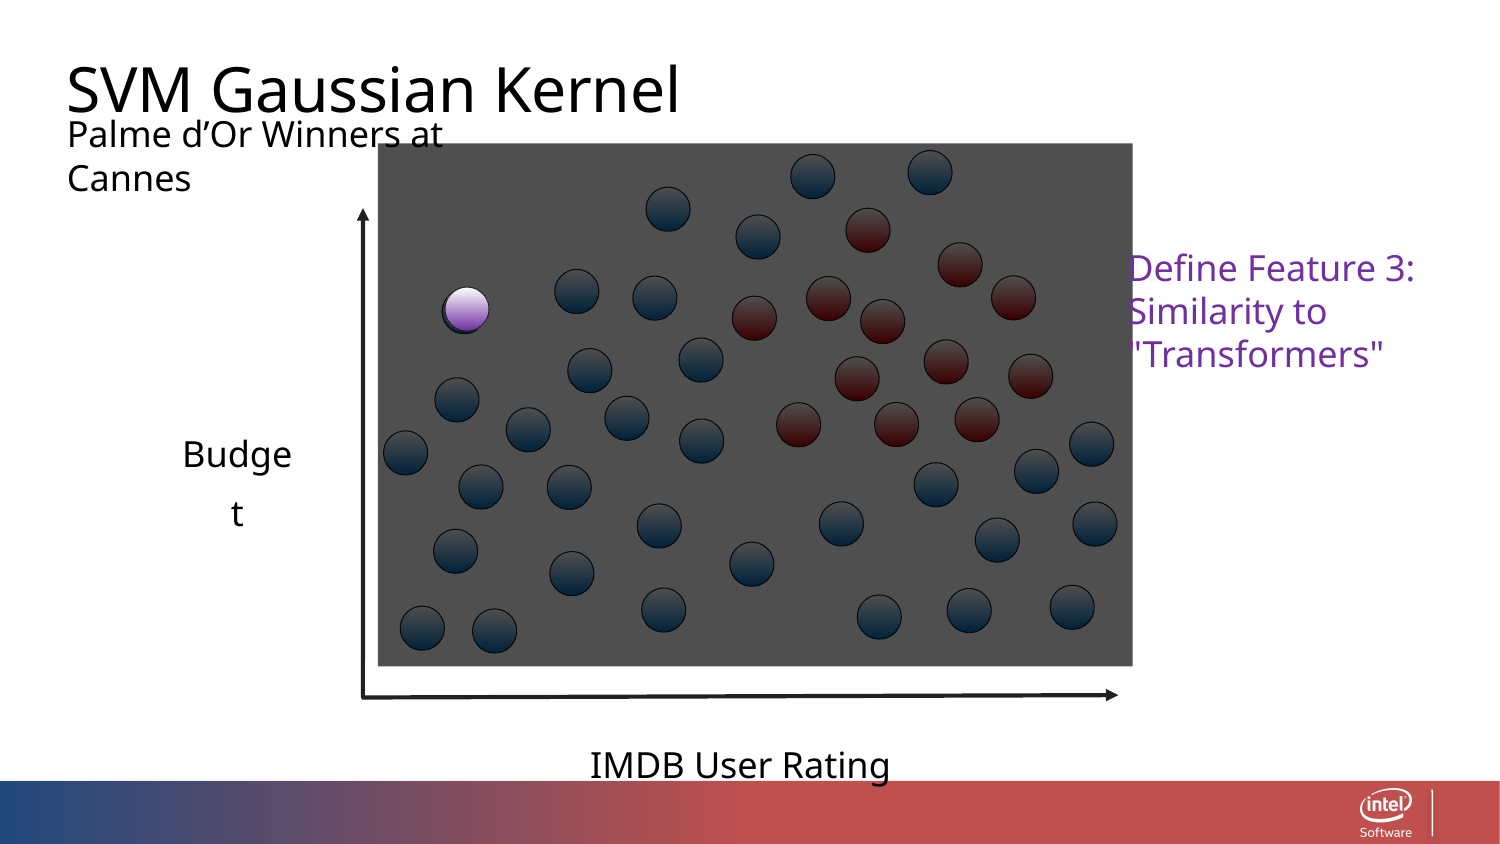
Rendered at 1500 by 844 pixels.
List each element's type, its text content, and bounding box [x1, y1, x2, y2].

text_box Palme d’Or Winners at Cannes [65, 126, 558, 199]
text_box [361, 688, 1119, 702]
text_box Define Feature 3: Similarity to "Transformers" [1125, 245, 1442, 375]
text_box IMDB User Rating [468, 726, 1012, 786]
text_box [356, 208, 370, 697]
text_box [376, 141, 1135, 669]
text_box [444, 287, 490, 332]
picture [1360, 788, 1412, 837]
text_box SVM Gaussian Kernel [65, 50, 1450, 126]
text_box Budget [174, 414, 299, 534]
